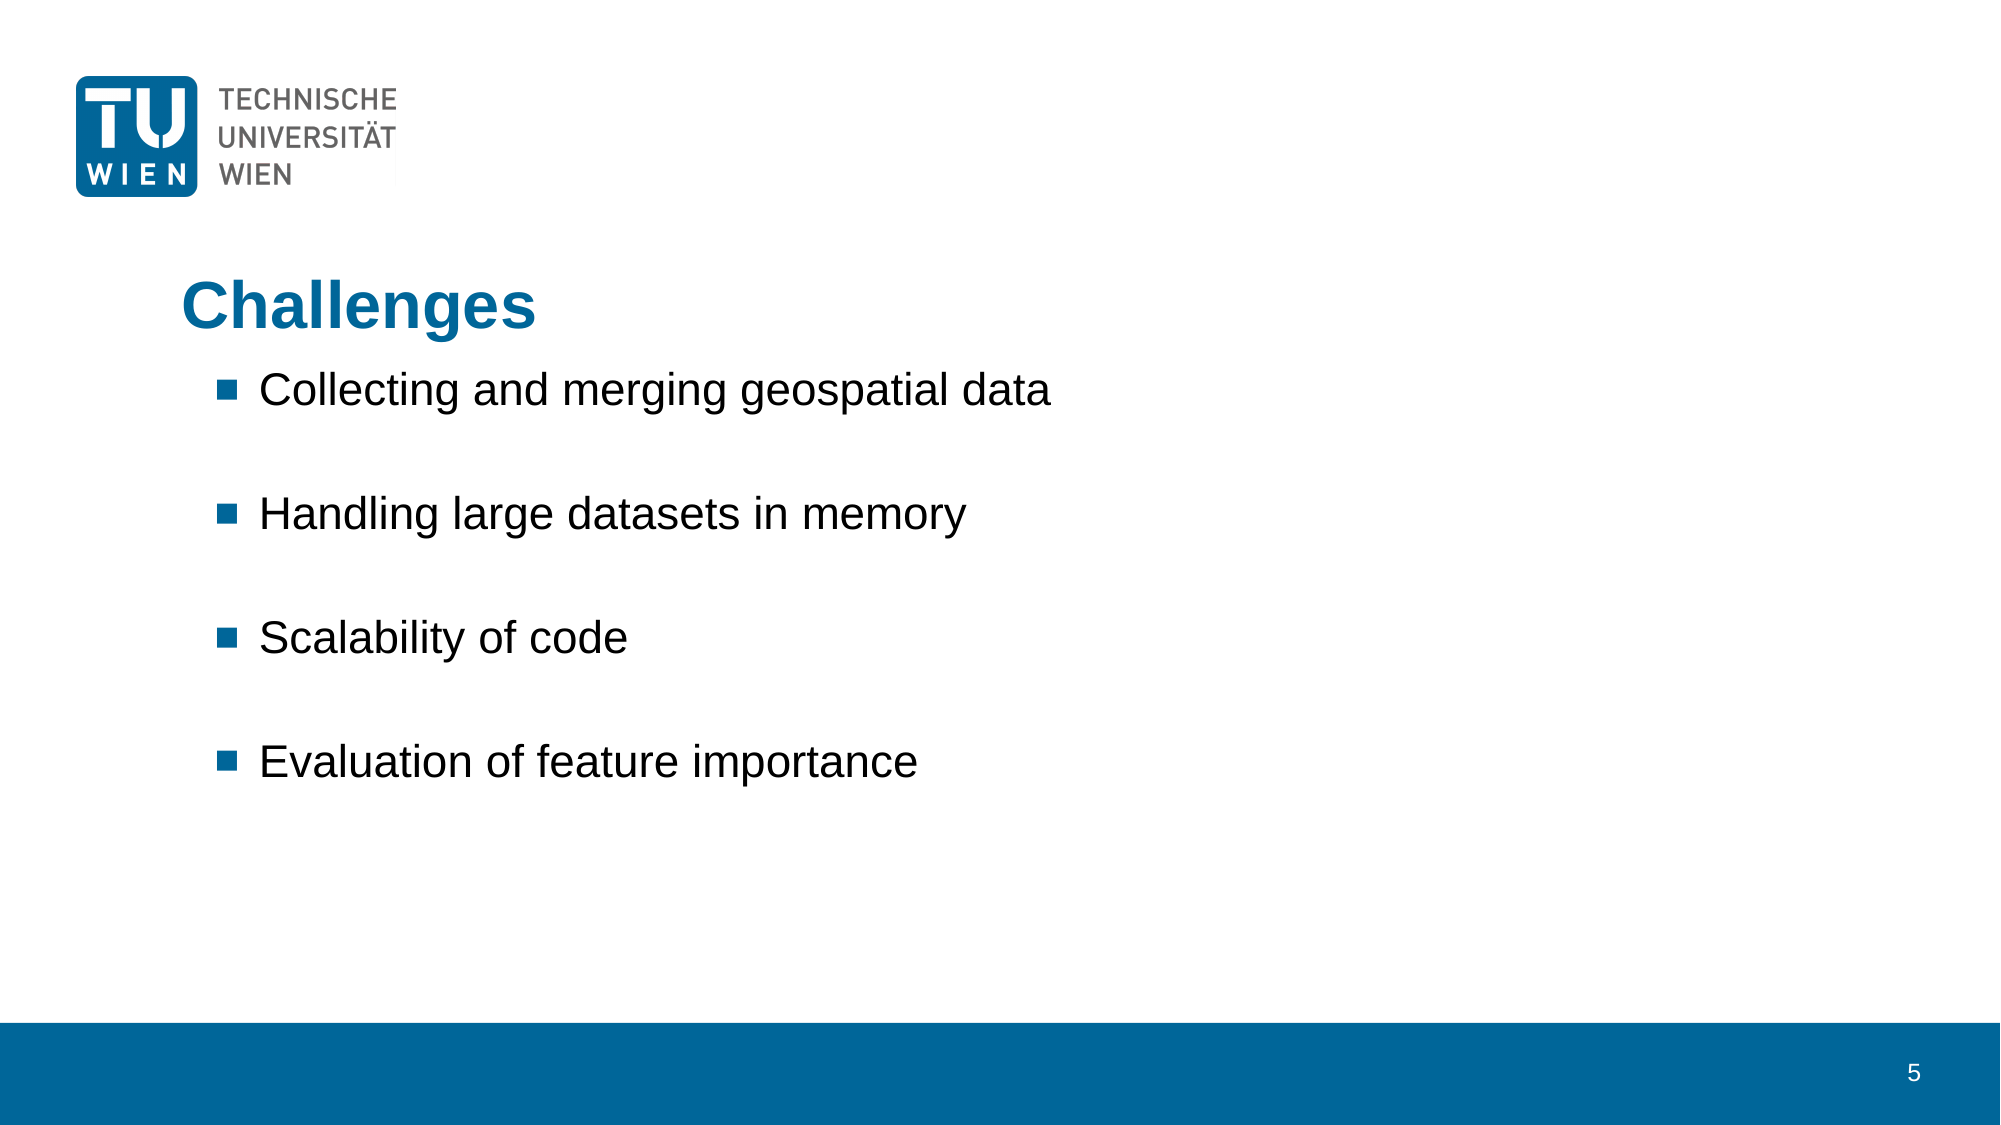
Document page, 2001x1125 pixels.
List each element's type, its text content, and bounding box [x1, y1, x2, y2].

list Collecting and merging geospatial data Handling large datasets in memory Scalability of code Evaluation of feature importance [214, 365, 1739, 940]
picture [76, 76, 83, 83]
picture [76, 190, 82, 197]
picture [88, 164, 112, 184]
picture [169, 164, 184, 184]
picture [163, 89, 184, 147]
slide_number 5 [1785, 1047, 1922, 1095]
picture [191, 76, 396, 197]
picture [137, 89, 158, 147]
picture [102, 105, 114, 147]
picture [142, 164, 155, 184]
picture [86, 89, 130, 101]
title Challenges [181, 264, 1706, 344]
